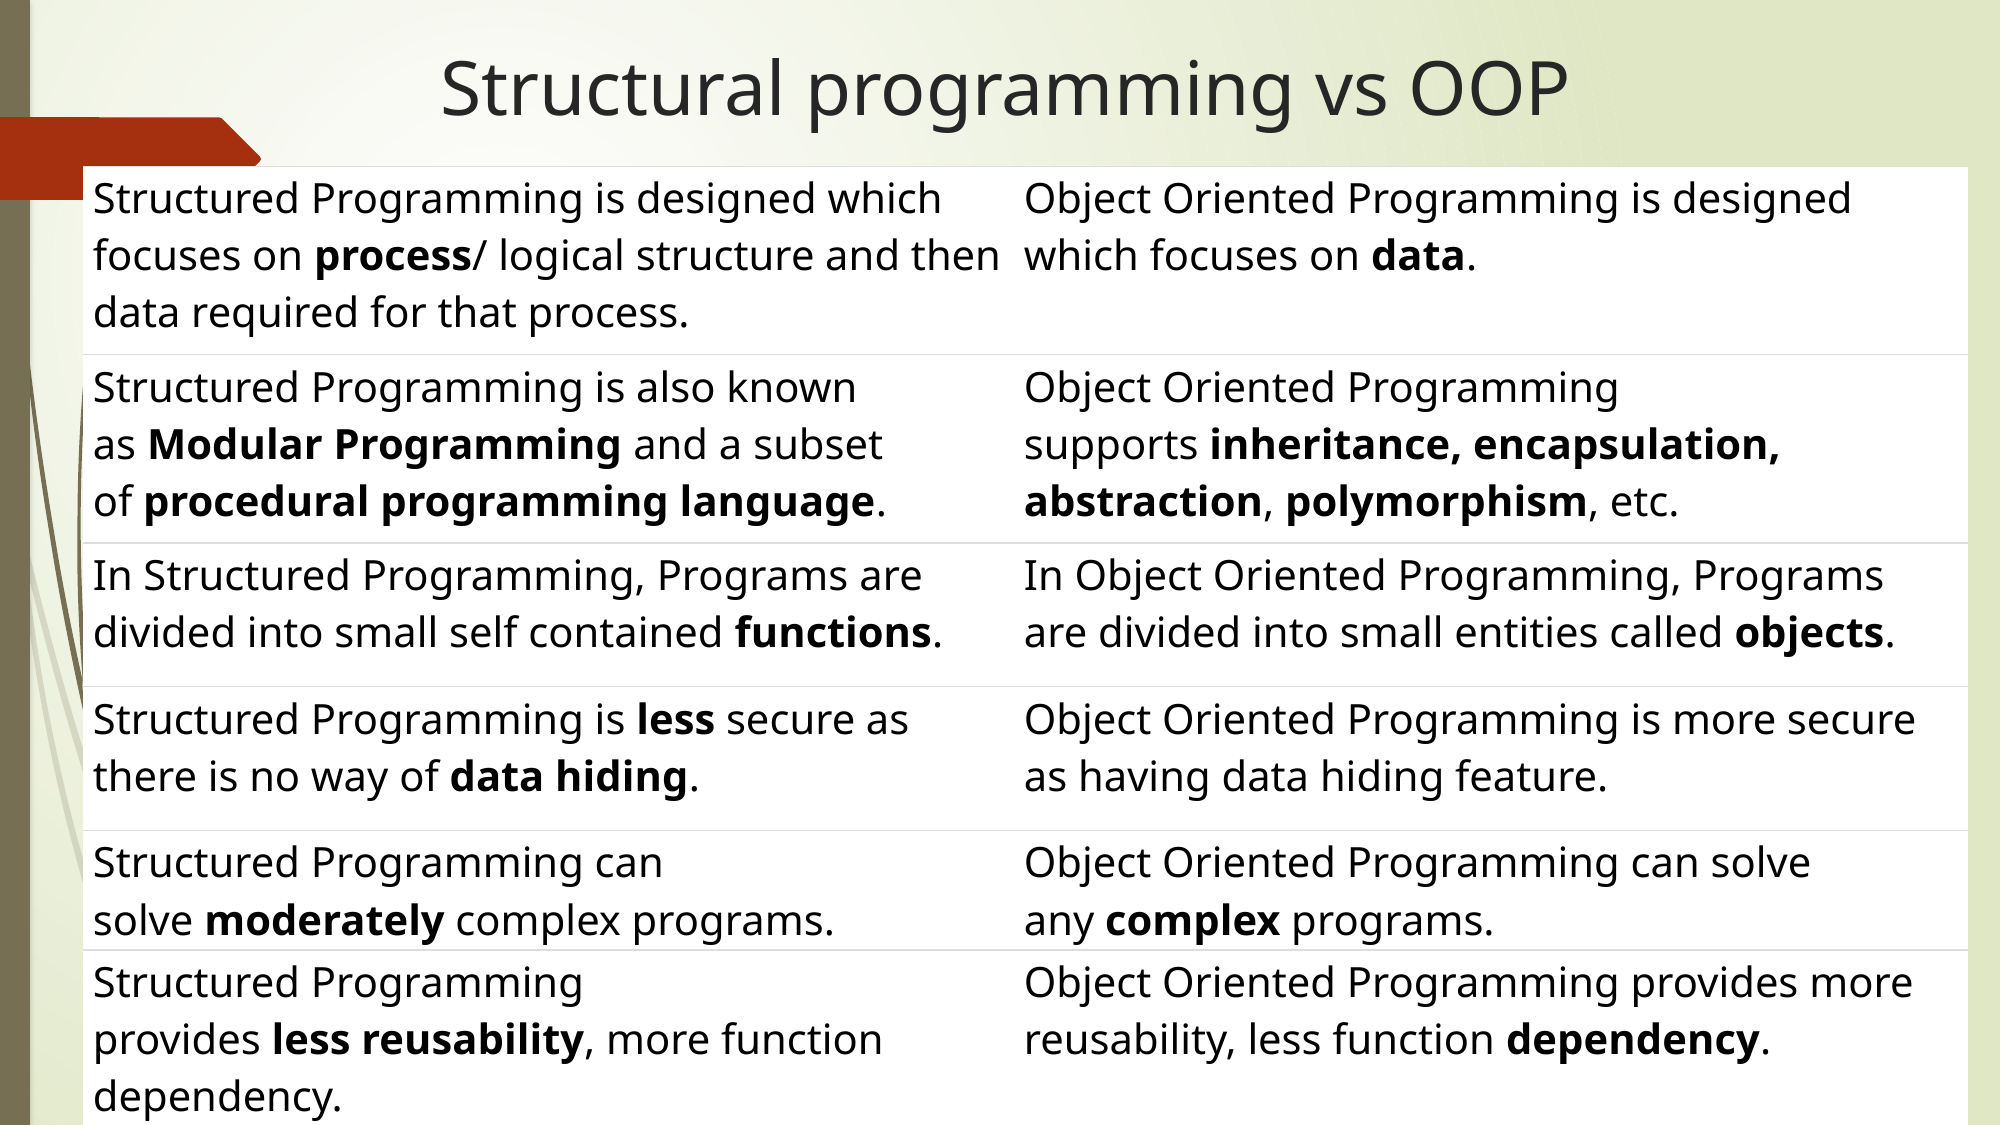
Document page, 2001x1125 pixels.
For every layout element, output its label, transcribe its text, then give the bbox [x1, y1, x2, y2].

table_header Object Oriented Programming is designed which focuses on data. [1014, 167, 1968, 354]
table_cell Structured Programming is also known as Modular Programming and a subset of procedural programming language. [83, 355, 1014, 542]
table_cell Structured Programming provides less reusability, more function dependency. [83, 951, 1014, 1125]
table_cell Object Oriented Programming supports inheritance, encapsulation, abstraction, polymorphism, etc. [1014, 355, 1968, 542]
table_cell Structured Programming is less secure as there is no way of data hiding. [83, 687, 1014, 830]
table_cell Object Oriented Programming can solve any complex programs. [1014, 831, 1968, 949]
table_cell In Object Oriented Programming, Programs are divided into small entities called objects. [1014, 544, 1968, 686]
table_cell Structured Programming can solve moderately complex programs. [83, 831, 1014, 949]
table_header Structured Programming is designed which focuses on process/ logical structure and then data required for that process. [83, 167, 1014, 354]
table_cell In Structured Programming, Programs are divided into small self contained functions. [83, 544, 1014, 686]
table_cell Object Oriented Programming provides more reusability, less function dependency. [1014, 951, 1968, 1125]
title Structural programming vs OOP [425, 33, 1888, 166]
table_cell Object Oriented Programming is more secure as having data hiding feature. [1014, 687, 1968, 830]
